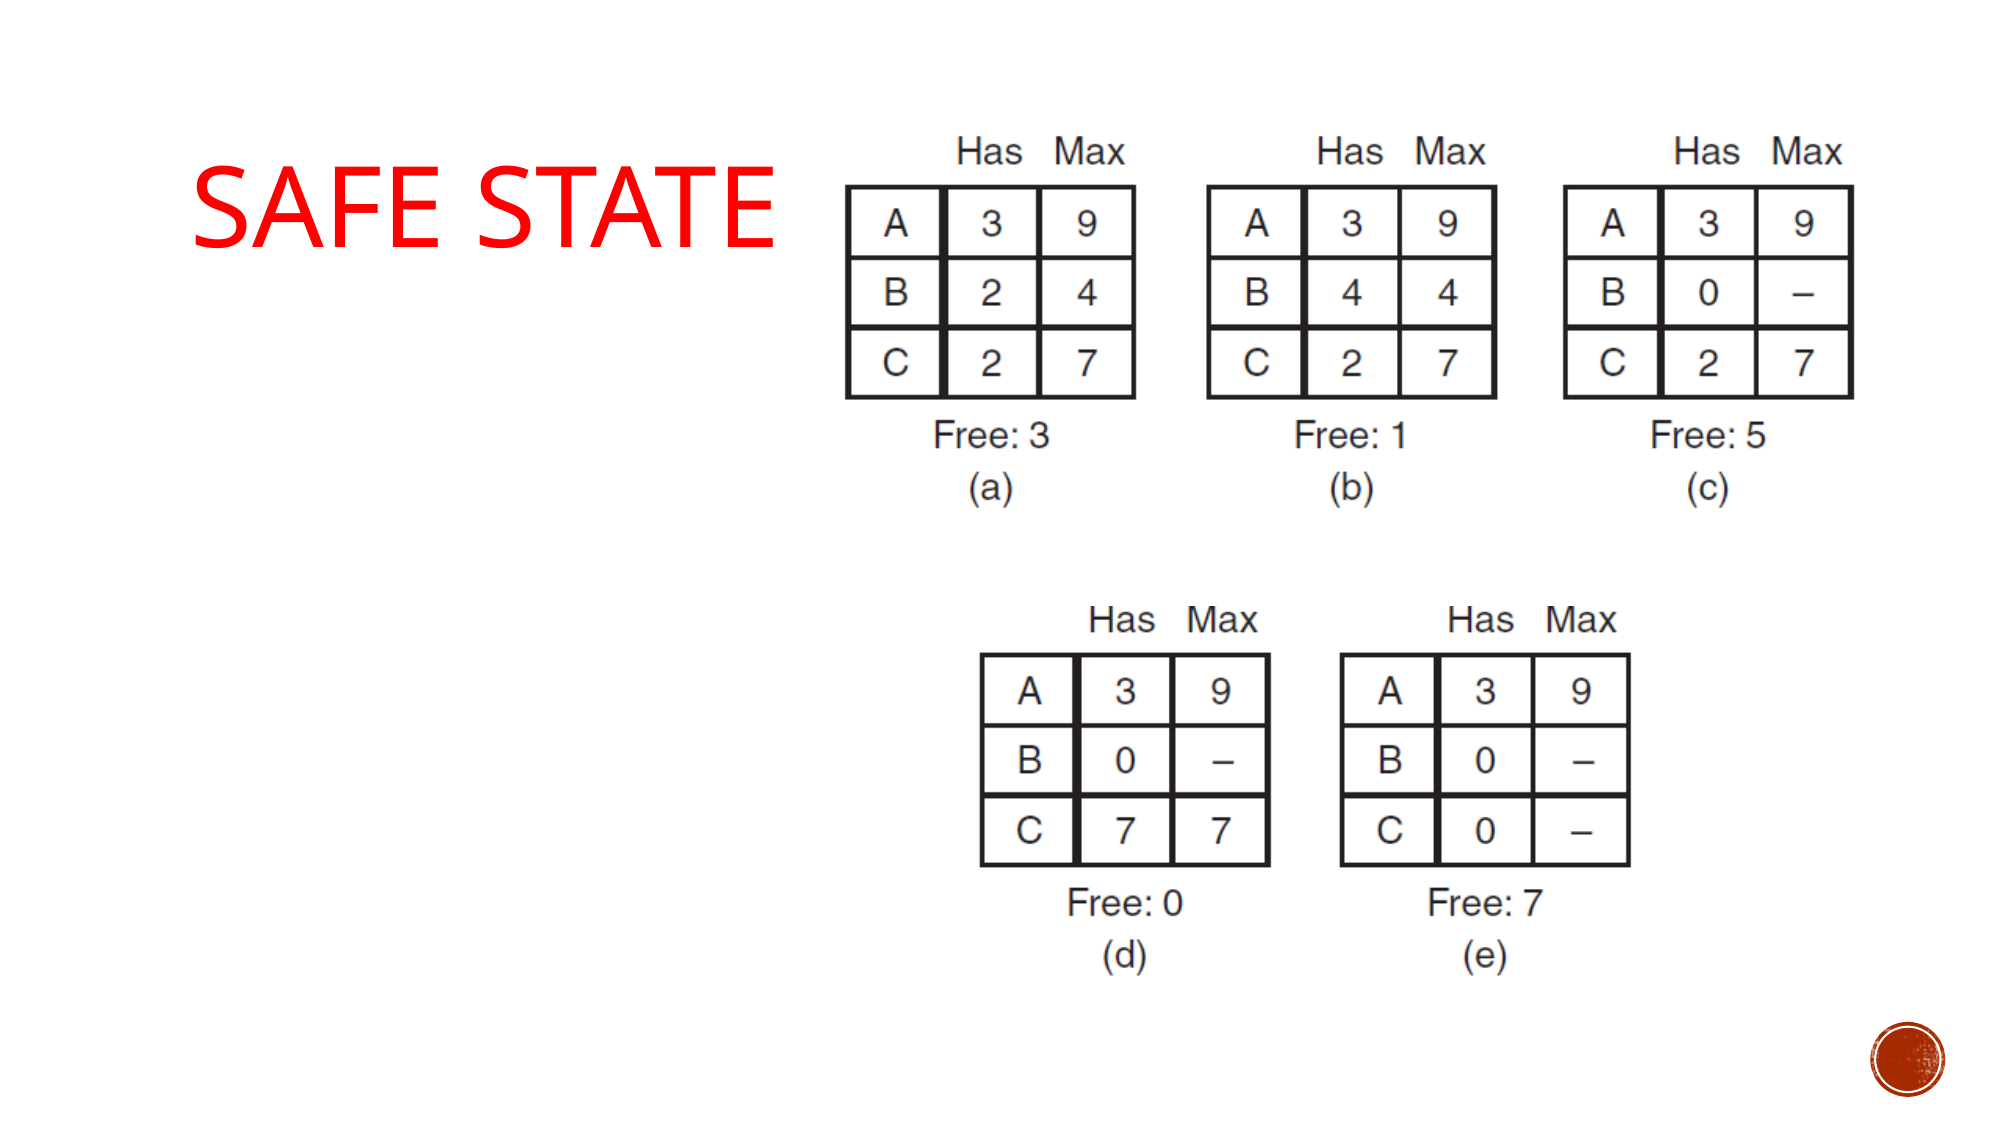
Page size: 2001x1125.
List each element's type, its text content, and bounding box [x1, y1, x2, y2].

title Safe State [175, 79, 1826, 344]
picture [941, 606, 1664, 993]
picture [811, 102, 1895, 530]
